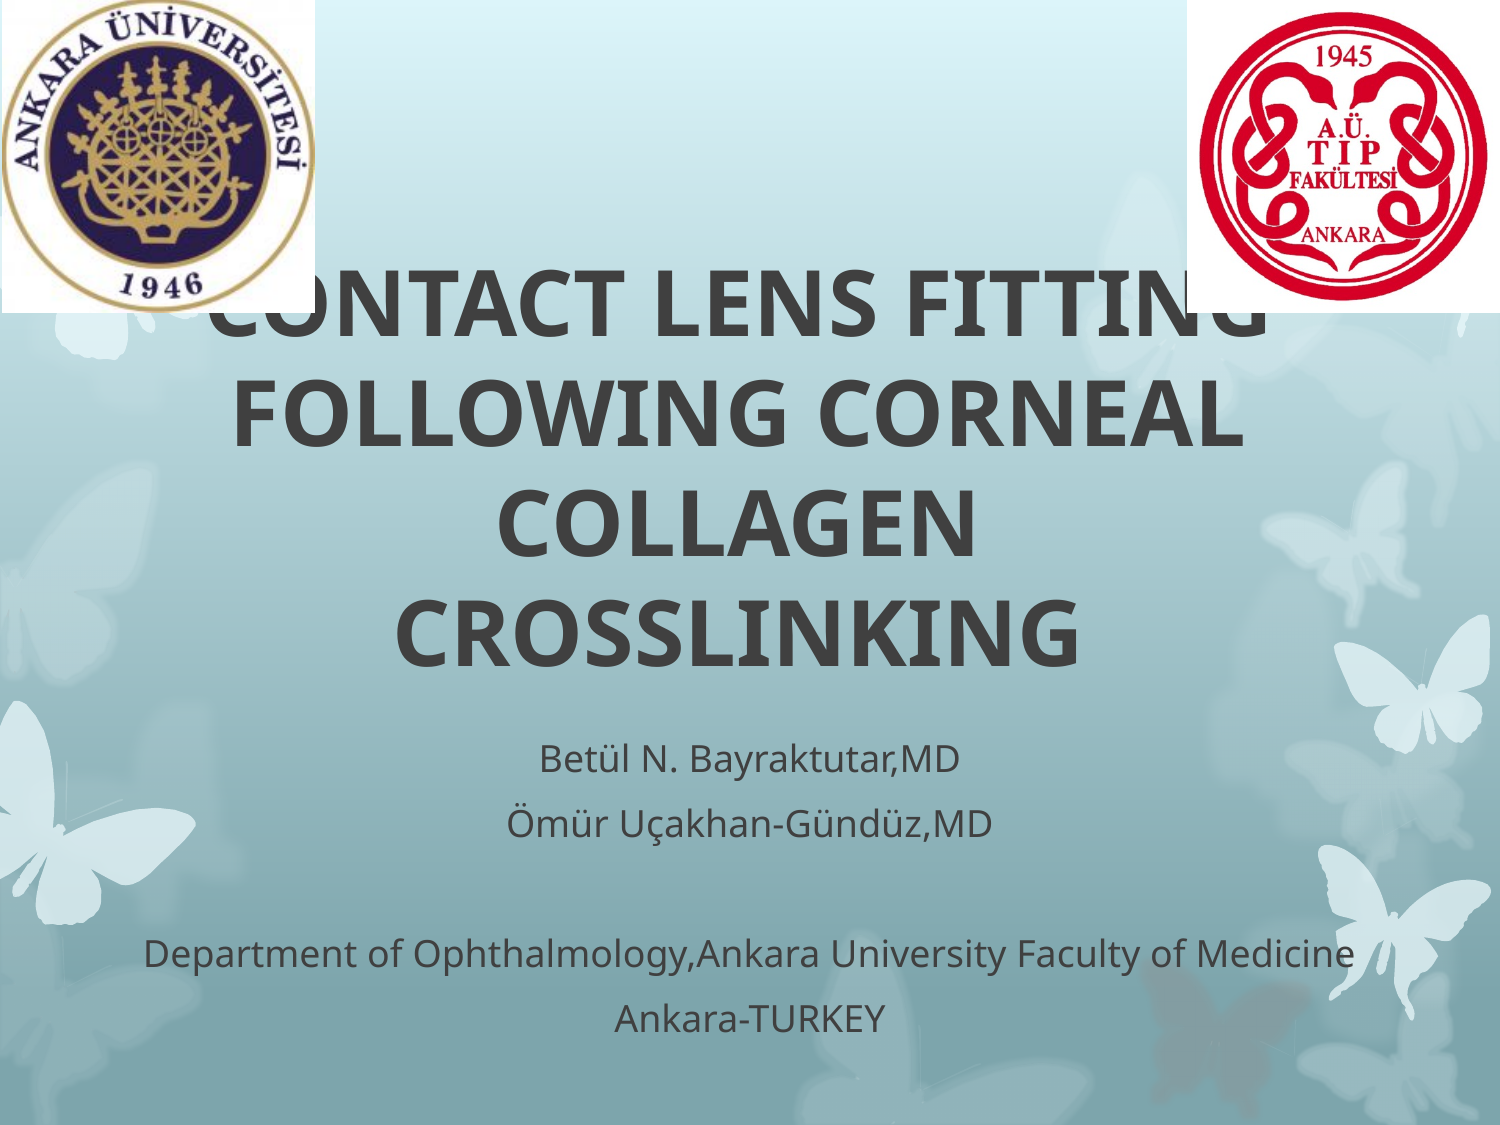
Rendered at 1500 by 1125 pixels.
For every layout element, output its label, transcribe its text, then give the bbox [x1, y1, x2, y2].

title CONTACT LENS FITTING FOLLOWING CORNEAL COLLAGEN CROSSLINKING [123, 196, 1353, 693]
picture [1186, 0, 1500, 313]
subtitle Betül N. Bayraktutar,MD Ömür Uçakhan-Gündüz,MD Department of Ophthalmology,Ankara University Faculty of Medicine Ankara-TURKEY [88, 727, 1412, 1043]
picture [1, 0, 316, 313]
